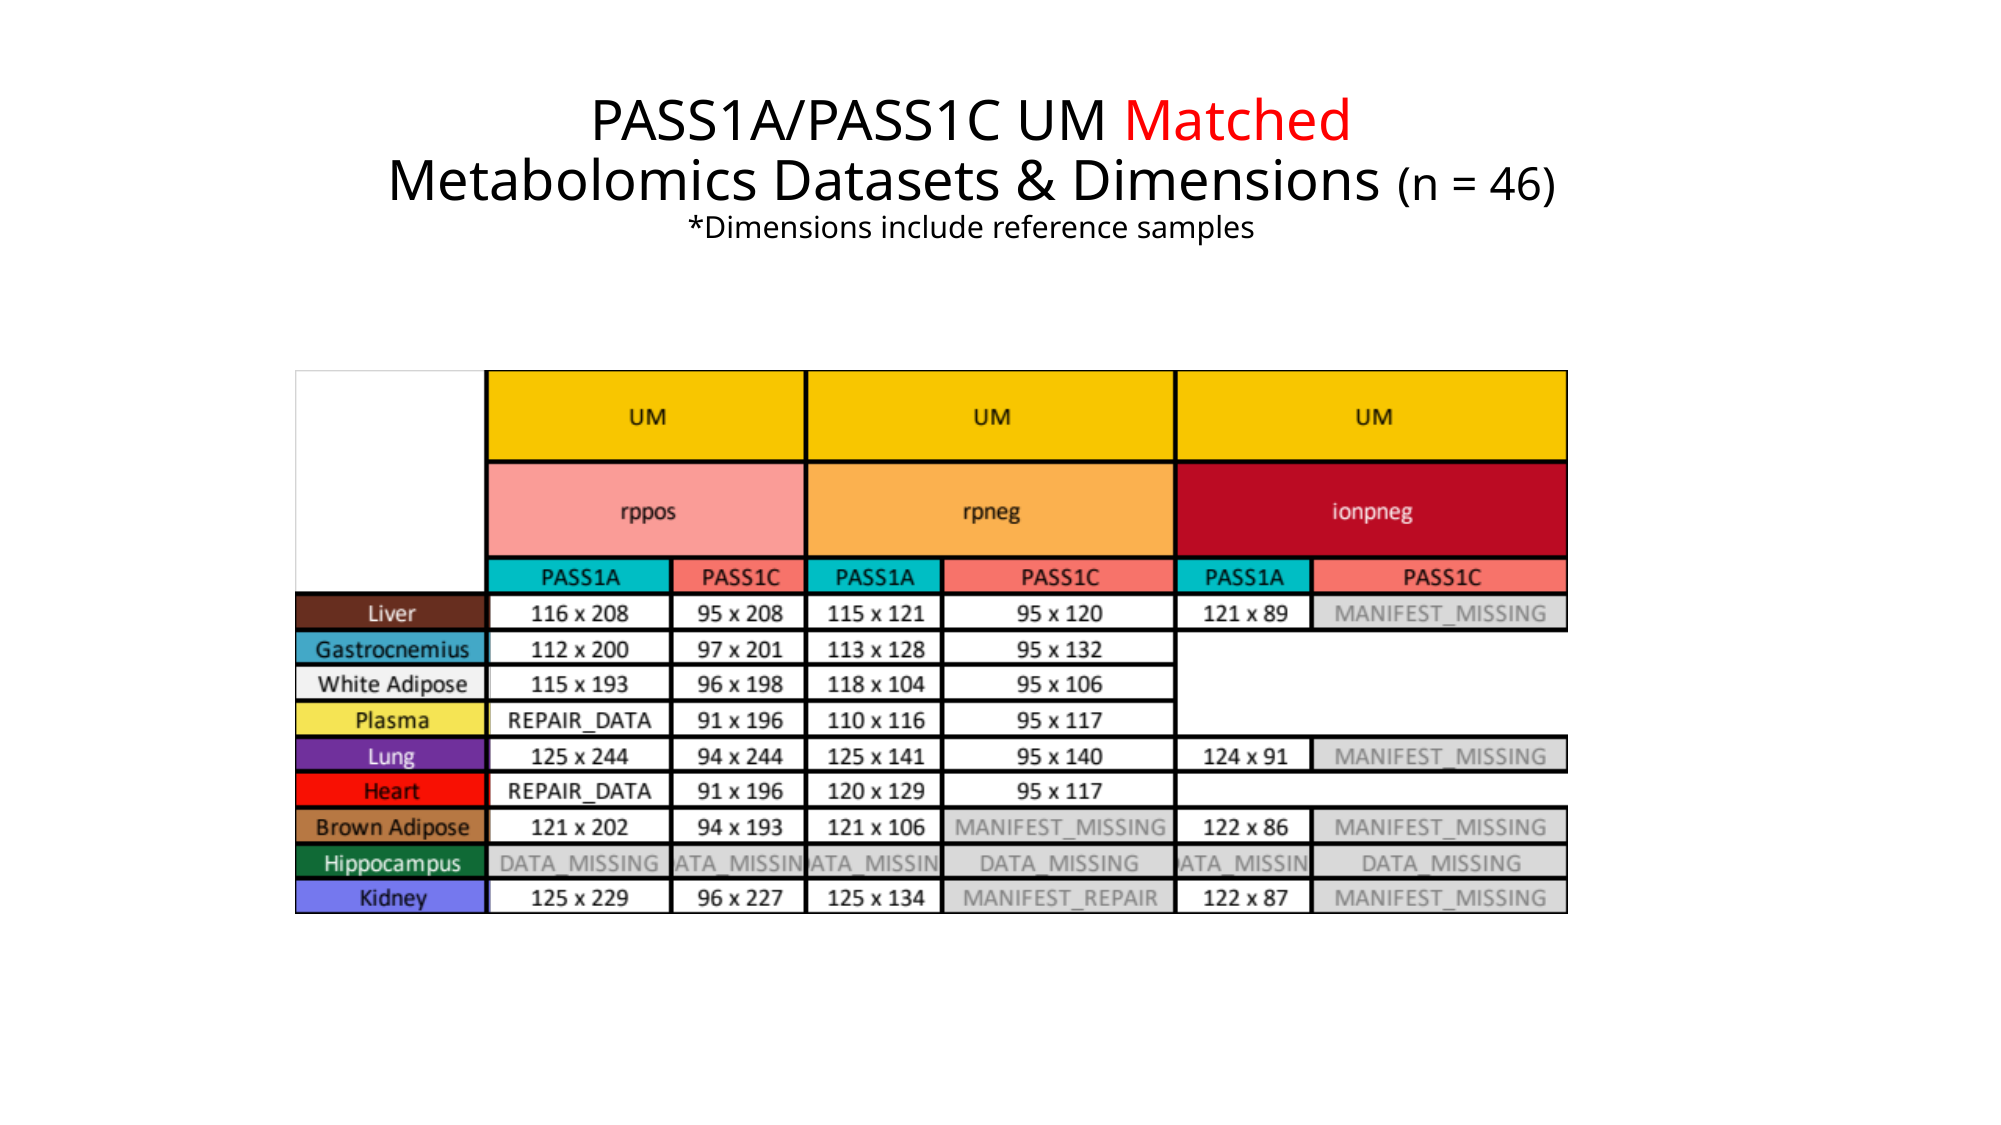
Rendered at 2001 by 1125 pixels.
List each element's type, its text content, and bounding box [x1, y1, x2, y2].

title PASS1A/PASS1C UM Matched Metabolomics Datasets & Dimensions (n = 46) *Dimensions include reference samples [109, 84, 1835, 302]
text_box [295, 370, 1568, 914]
